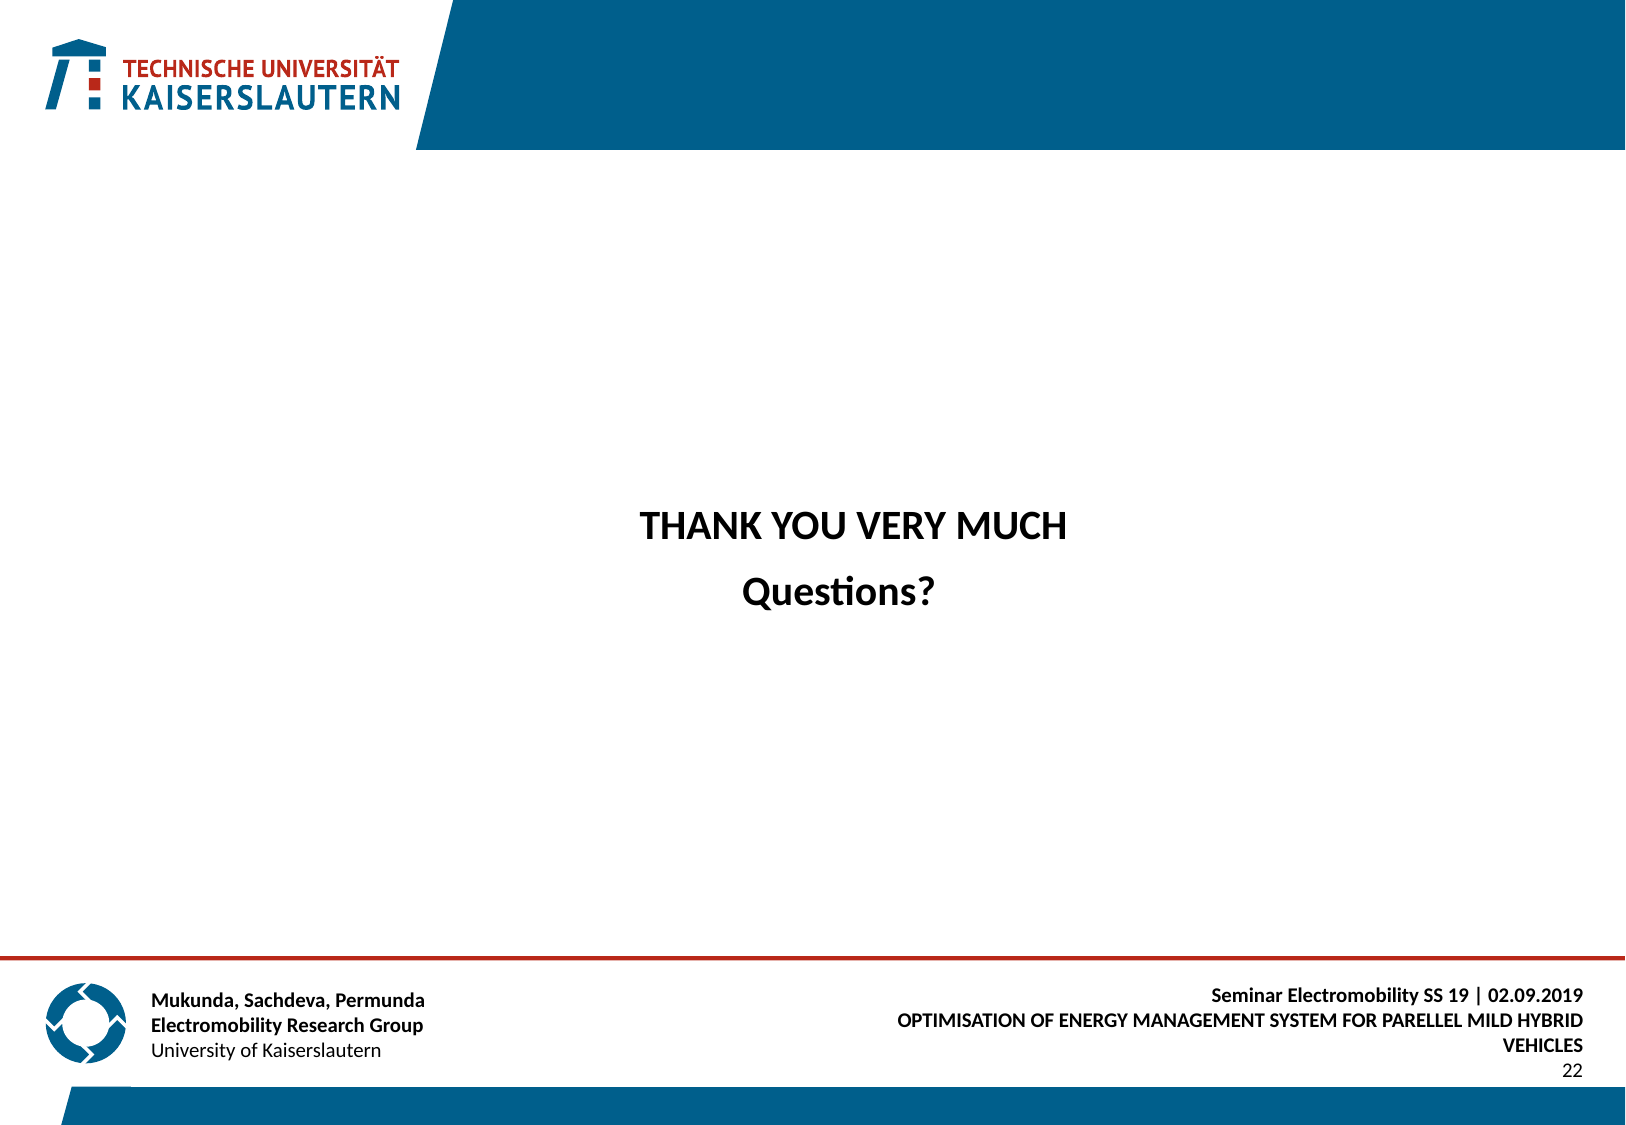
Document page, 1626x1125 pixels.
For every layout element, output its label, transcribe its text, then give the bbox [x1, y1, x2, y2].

list THANK YOU VERY MUCH Questions? [32, 148, 1567, 922]
